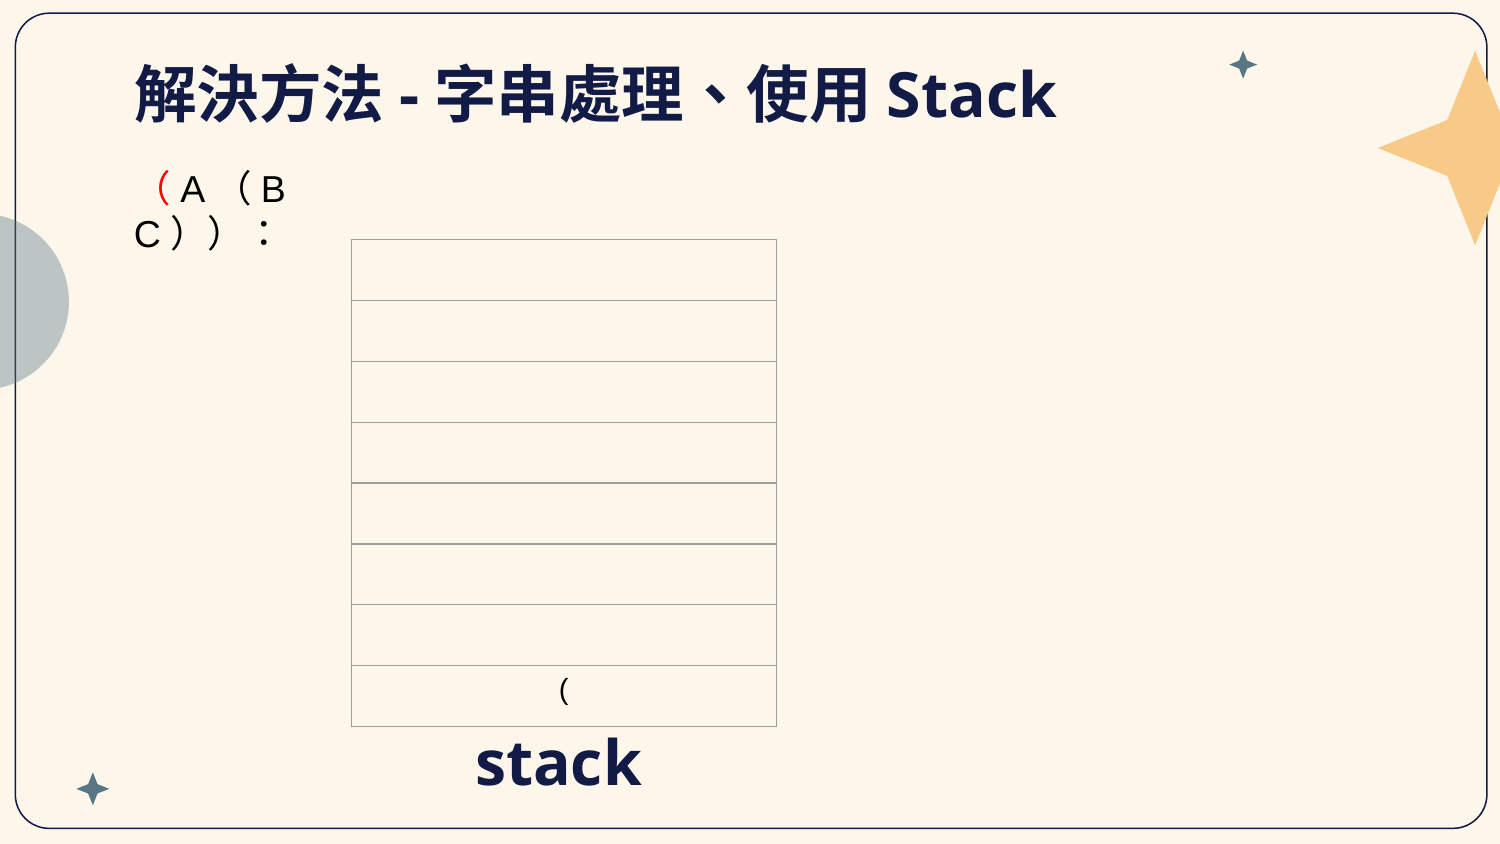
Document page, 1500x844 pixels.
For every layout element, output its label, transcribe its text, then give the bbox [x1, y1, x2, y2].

table_header [352, 240, 776, 300]
text_box （A（BC））： [119, 158, 405, 333]
table_cell [352, 423, 776, 482]
table_cell ( [352, 666, 776, 726]
table_cell [352, 545, 776, 604]
table_cell [352, 484, 776, 543]
title 解決方法-字串處理、使用Stack [119, 40, 1383, 134]
table_cell [352, 362, 776, 422]
text_box stack [460, 707, 668, 802]
table_cell [352, 605, 776, 665]
table_cell [352, 301, 776, 361]
